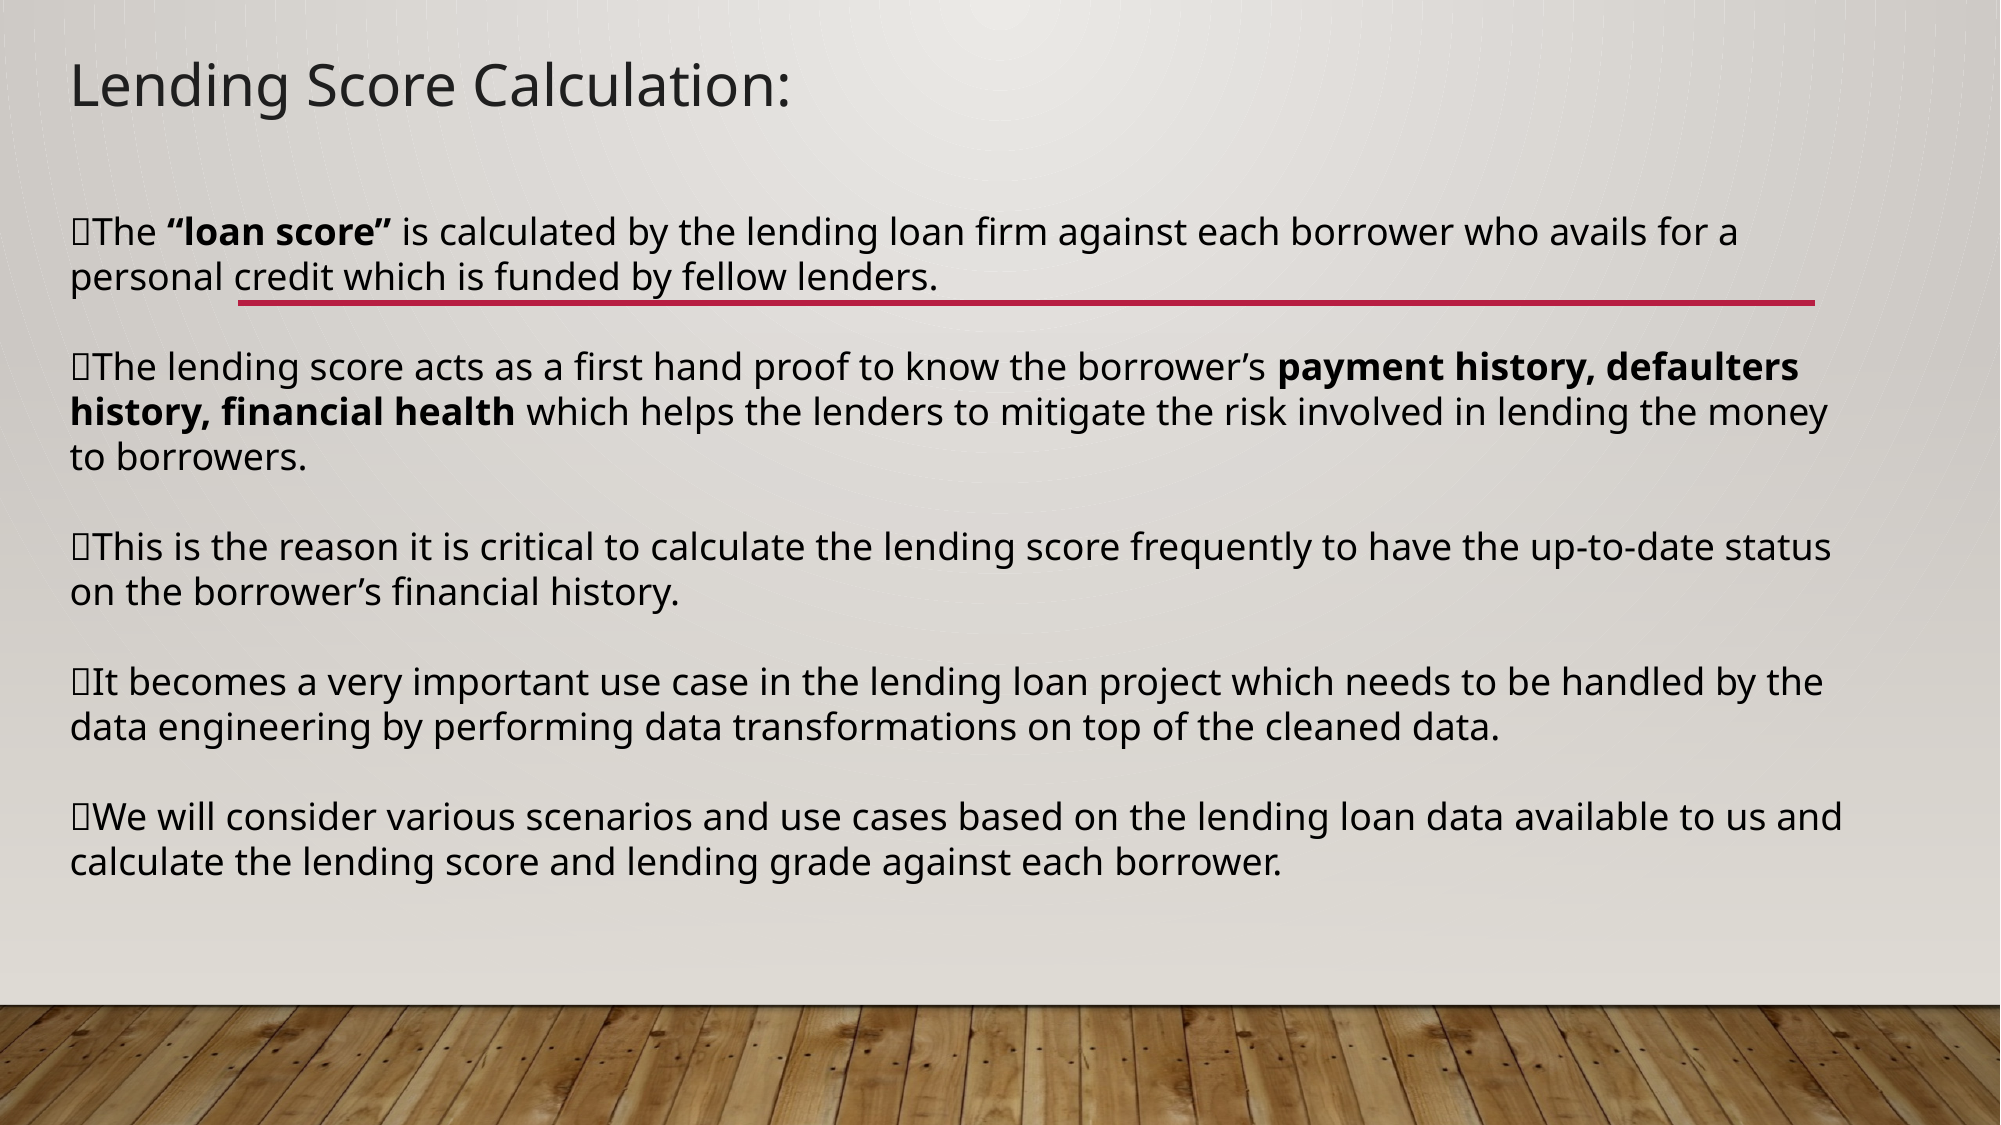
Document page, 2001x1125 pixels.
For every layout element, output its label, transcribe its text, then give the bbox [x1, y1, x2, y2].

picture [0, 1005, 2000, 1125]
text_box Lending Score Calculation: The “loan score” is calculated by the lending loan firm against each borrower who avails for a personal credit which is funded by fellow lenders. The lending score acts as a first hand proof to know the borrower’s payment history, defaulters history, financial health which helps the lenders to mitigate the risk involved in lending the money to borrowers. This is the reason it is critical to calculate the lending score frequently to have the up-to-date status on the borrower’s financial history. It becomes a very important use case in the lending loan project which needs to be handled by the data engineering by performing data transformations on top of the cleaned data. We will consider various scenarios and use cases based on the lending loan data available to us and calculate the lending score and lending grade against each borrower. [54, 40, 1888, 891]
